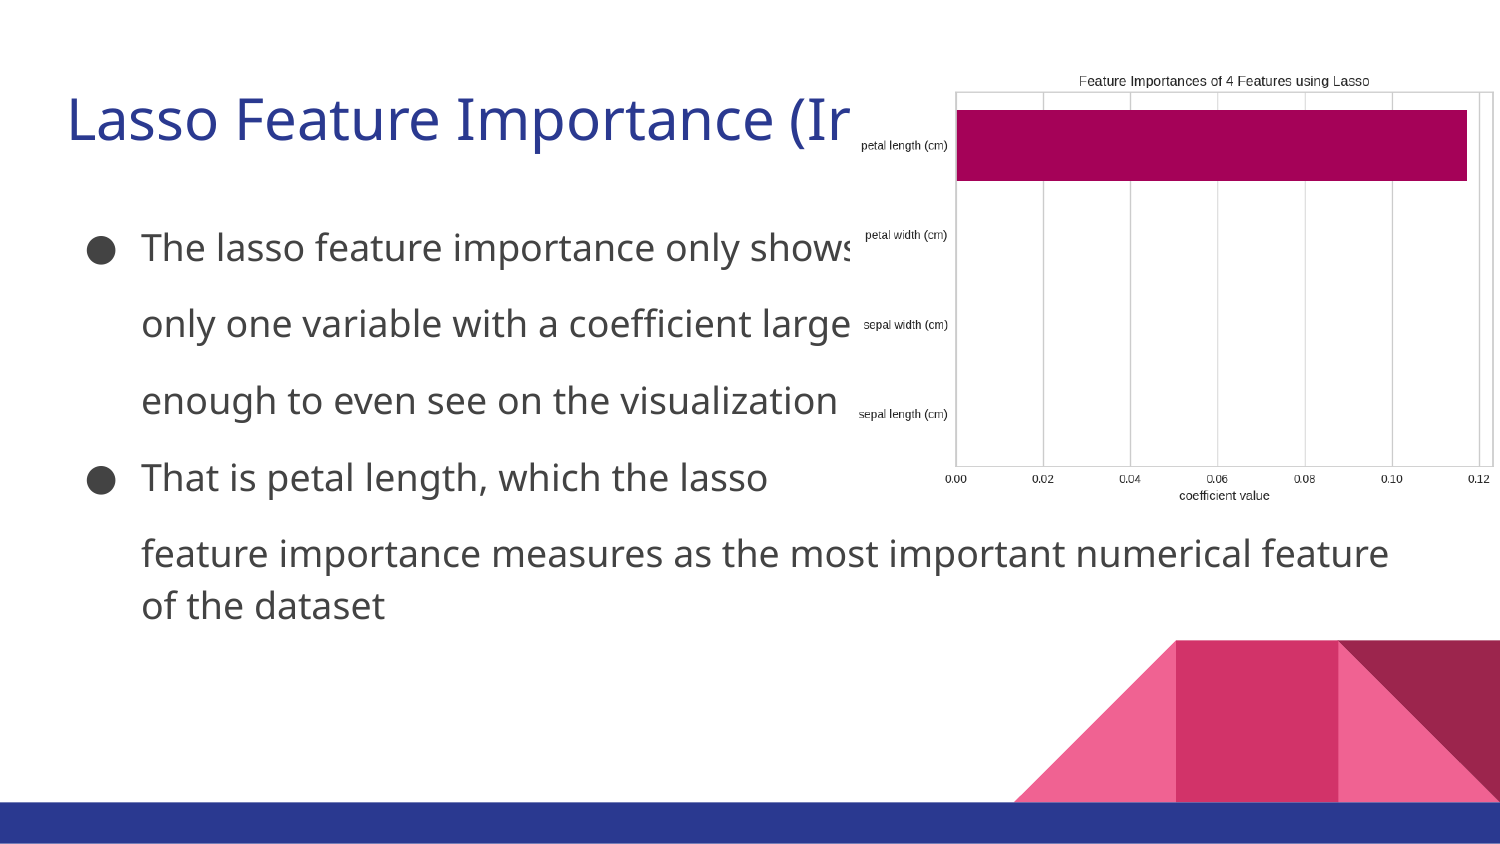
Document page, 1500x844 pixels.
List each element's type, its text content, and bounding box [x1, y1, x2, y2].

title Lasso Feature Importance (Iris) [51, 67, 848, 167]
picture [850, 66, 1500, 510]
list The lasso feature importance only shows only one variable with a coefficient large enough to even see on the visualization That is petal length, which the lasso feature importance measures as the most important numerical feature of the dataset [51, 201, 1449, 750]
